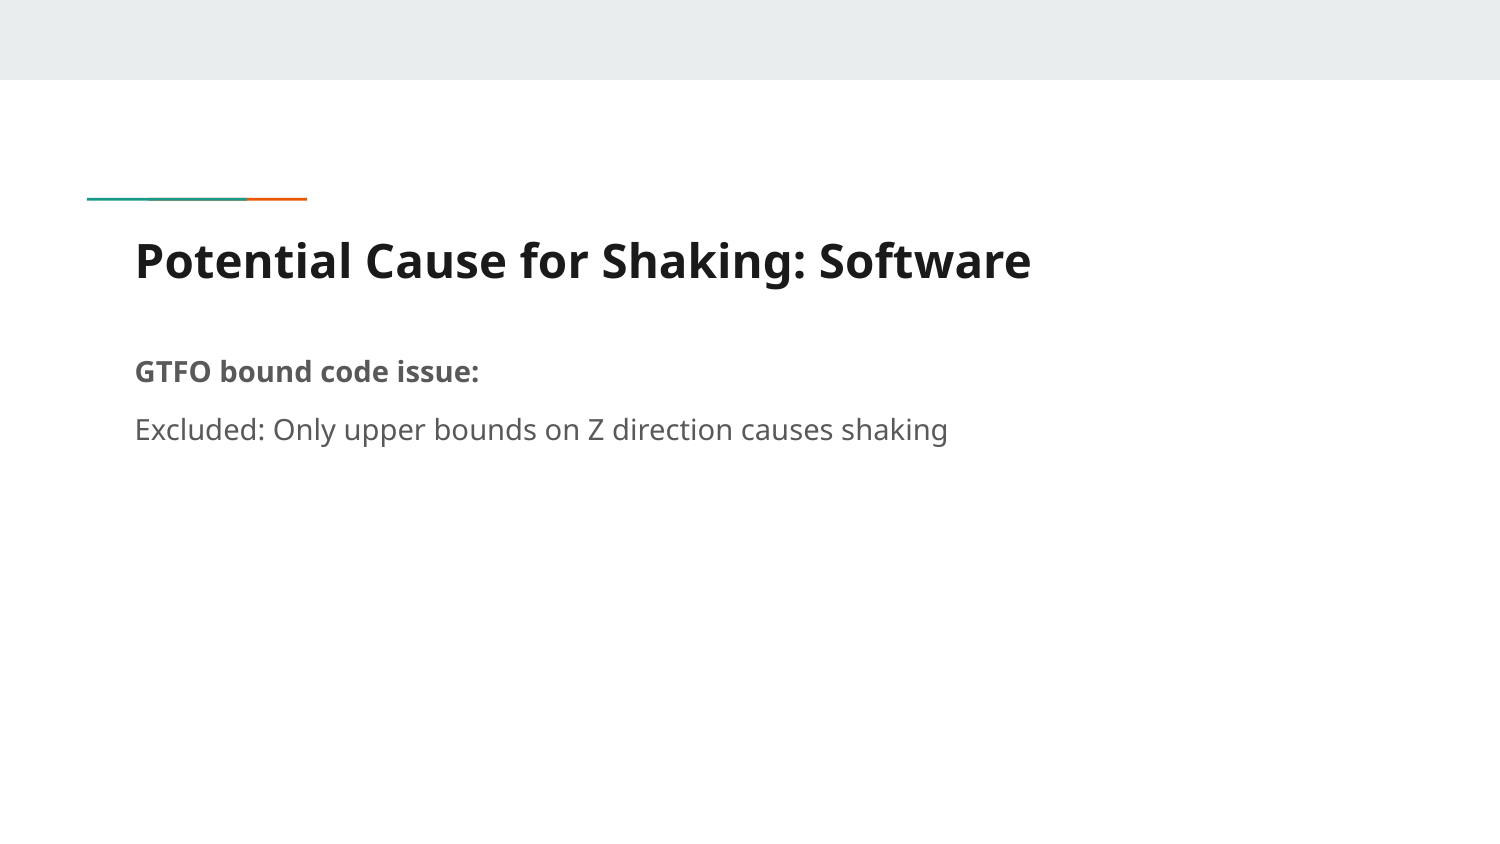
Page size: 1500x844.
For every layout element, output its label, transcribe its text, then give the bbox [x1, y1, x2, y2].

title Potential Cause for Shaking: Software [119, 216, 1381, 305]
list GTFO bound code issue: Excluded: Only upper bounds on Z direction causes shaking [119, 341, 1020, 712]
